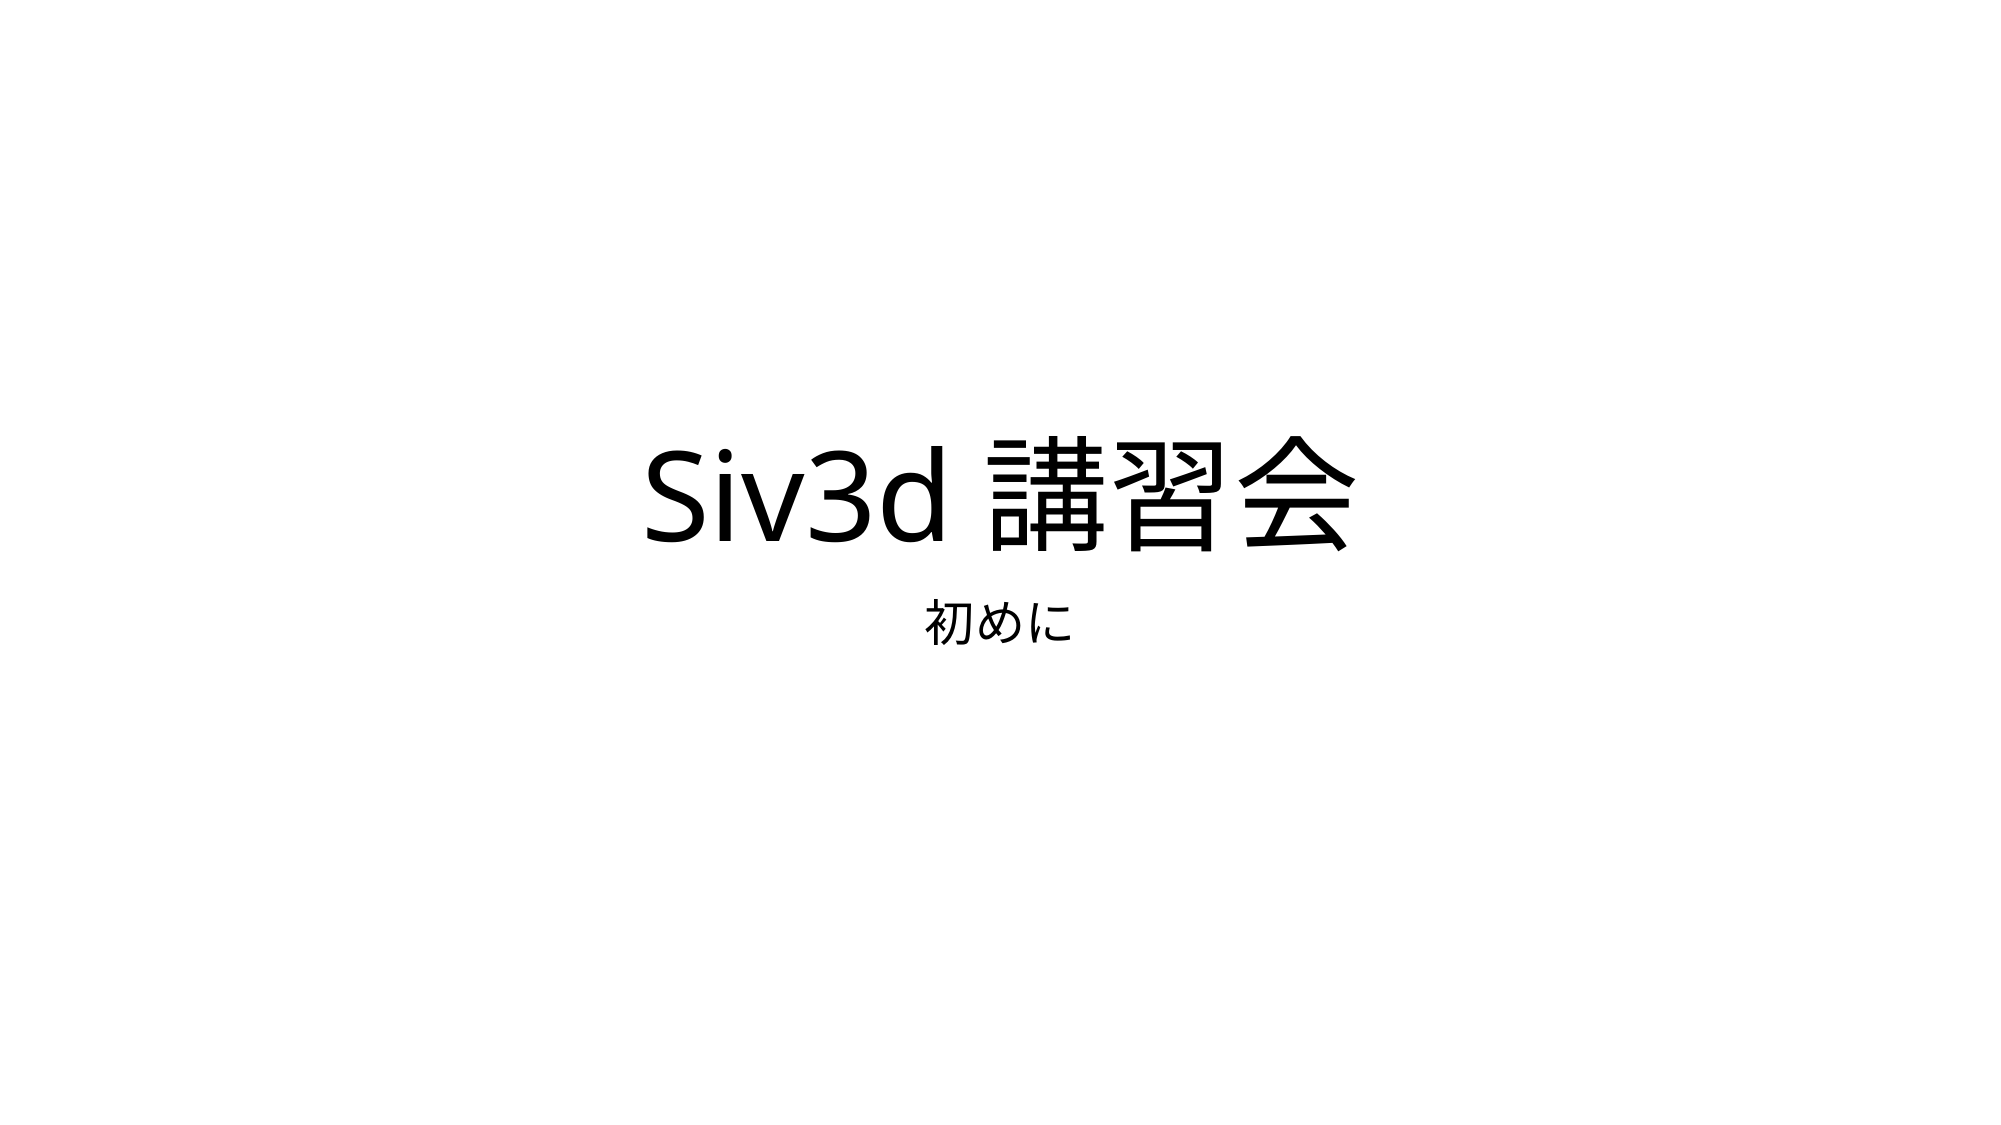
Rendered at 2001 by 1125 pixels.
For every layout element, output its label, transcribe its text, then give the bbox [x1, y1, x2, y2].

subtitle 初めに [249, 590, 1750, 863]
title Siv3d講習会 [249, 184, 1750, 576]
